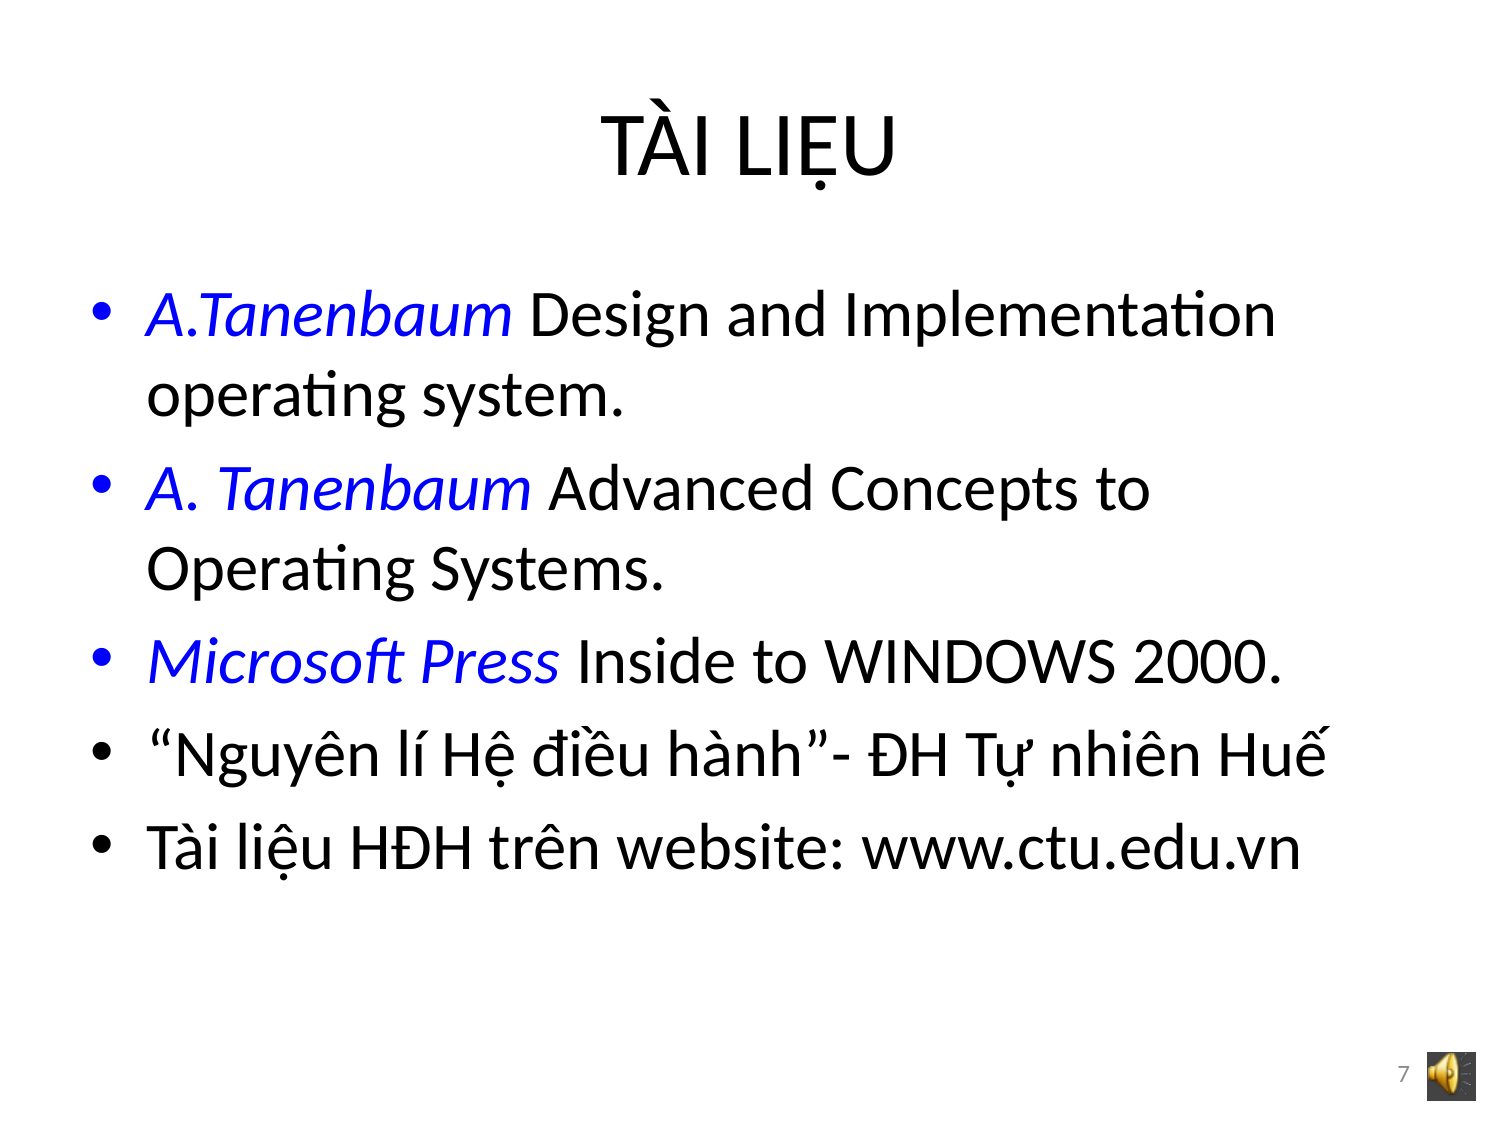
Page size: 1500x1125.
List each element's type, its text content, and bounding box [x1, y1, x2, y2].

picture [1426, 1051, 1477, 1102]
slide_number 7 [1074, 1042, 1425, 1103]
title TÀI LIỆU [75, 45, 1425, 233]
list A.Tanenbaum Design and Implementation operating system. A. Tanenbaum Advanced Concepts to Operating Systems. Microsoft Press Inside to WINDOWS 2000. “Nguyên lí Hệ điều hành”- ĐH Tự nhiên Huế Tài liệu HĐH trên website: www.ctu.edu.vn [75, 262, 1425, 1005]
